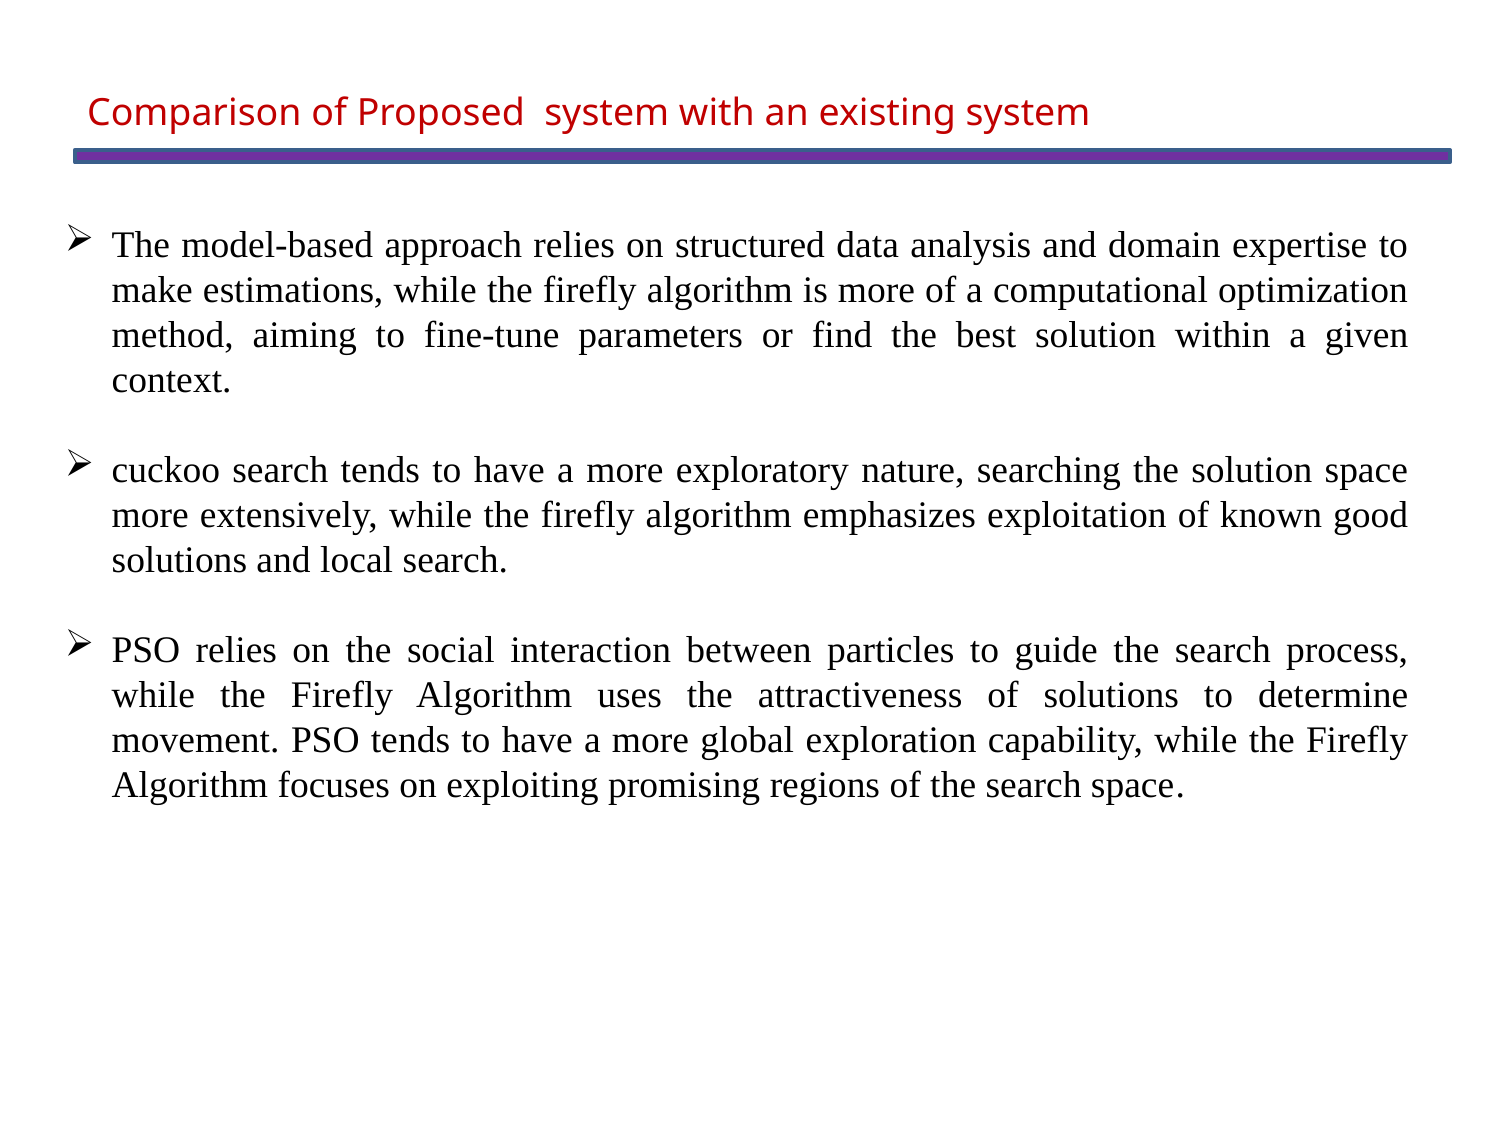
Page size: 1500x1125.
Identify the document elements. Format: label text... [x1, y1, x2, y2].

text_box [75, 149, 1450, 163]
text_box Comparison of Proposed system with an existing system [72, 80, 1256, 140]
text_box The model-based approach relies on structured data analysis and domain expertise to make estimations, while the firefly algorithm is more of a computational optimization method, aiming to fine-tune parameters or find the best solution within a given context. cuckoo search tends to have a more exploratory nature, searching the solution space more extensively, while the firefly algorithm emphasizes exploitation of known good solutions and local search. PSO relies on the social interaction between particles to guide the search process, while the Firefly Algorithm uses the attractiveness of solutions to determine movement. PSO tends to have a more global exploration capability, while the Firefly Algorithm focuses on exploiting promising regions of the search space. [50, 212, 1425, 813]
